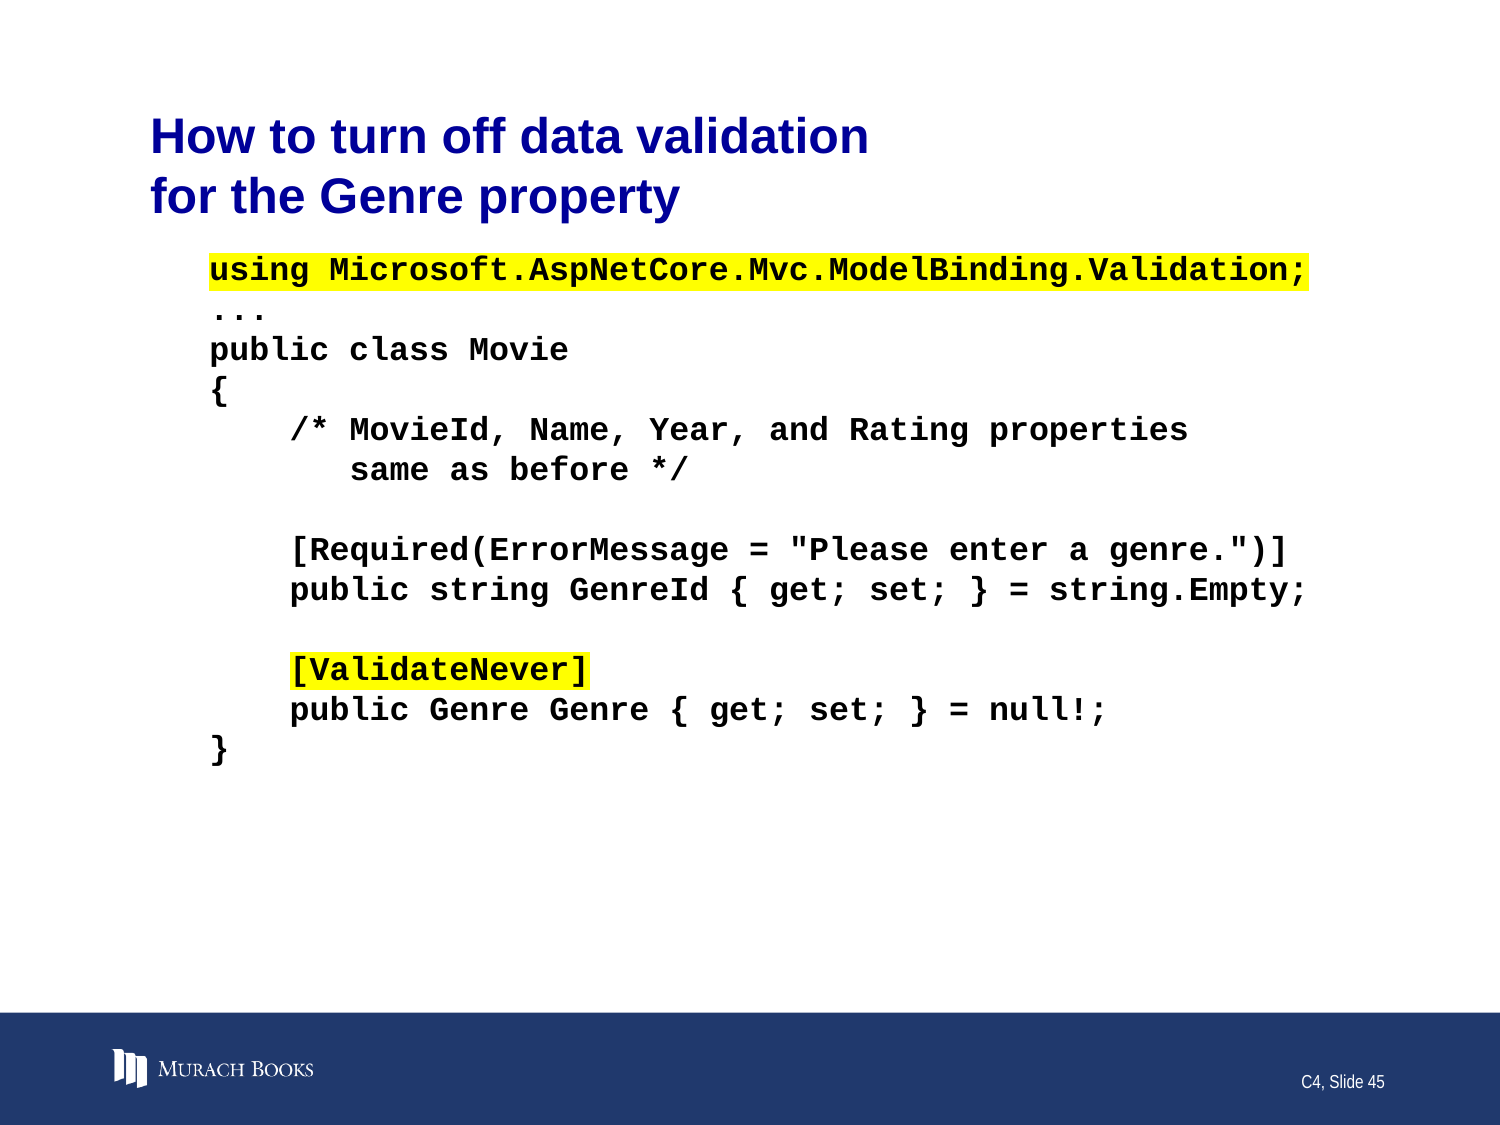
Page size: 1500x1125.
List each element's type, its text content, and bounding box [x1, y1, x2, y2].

title How to turn off data validation for the Genre property [150, 102, 1350, 224]
footer [12, 1025, 463, 1100]
list using Microsoft.AspNetCore.Mvc.ModelBinding.Validation; ... public class Movie { /* MovieId, Name, Year, and Rating properties same as before */ [Required(ErrorMessage = "Please enter a genre.")] public string GenreId { get; set; } = string.Empty; [ValidateNever] public Genre Genre { get; set; } = null!; } [137, 239, 1350, 978]
slide_number C4, Slide 45 [1087, 1025, 1400, 1100]
